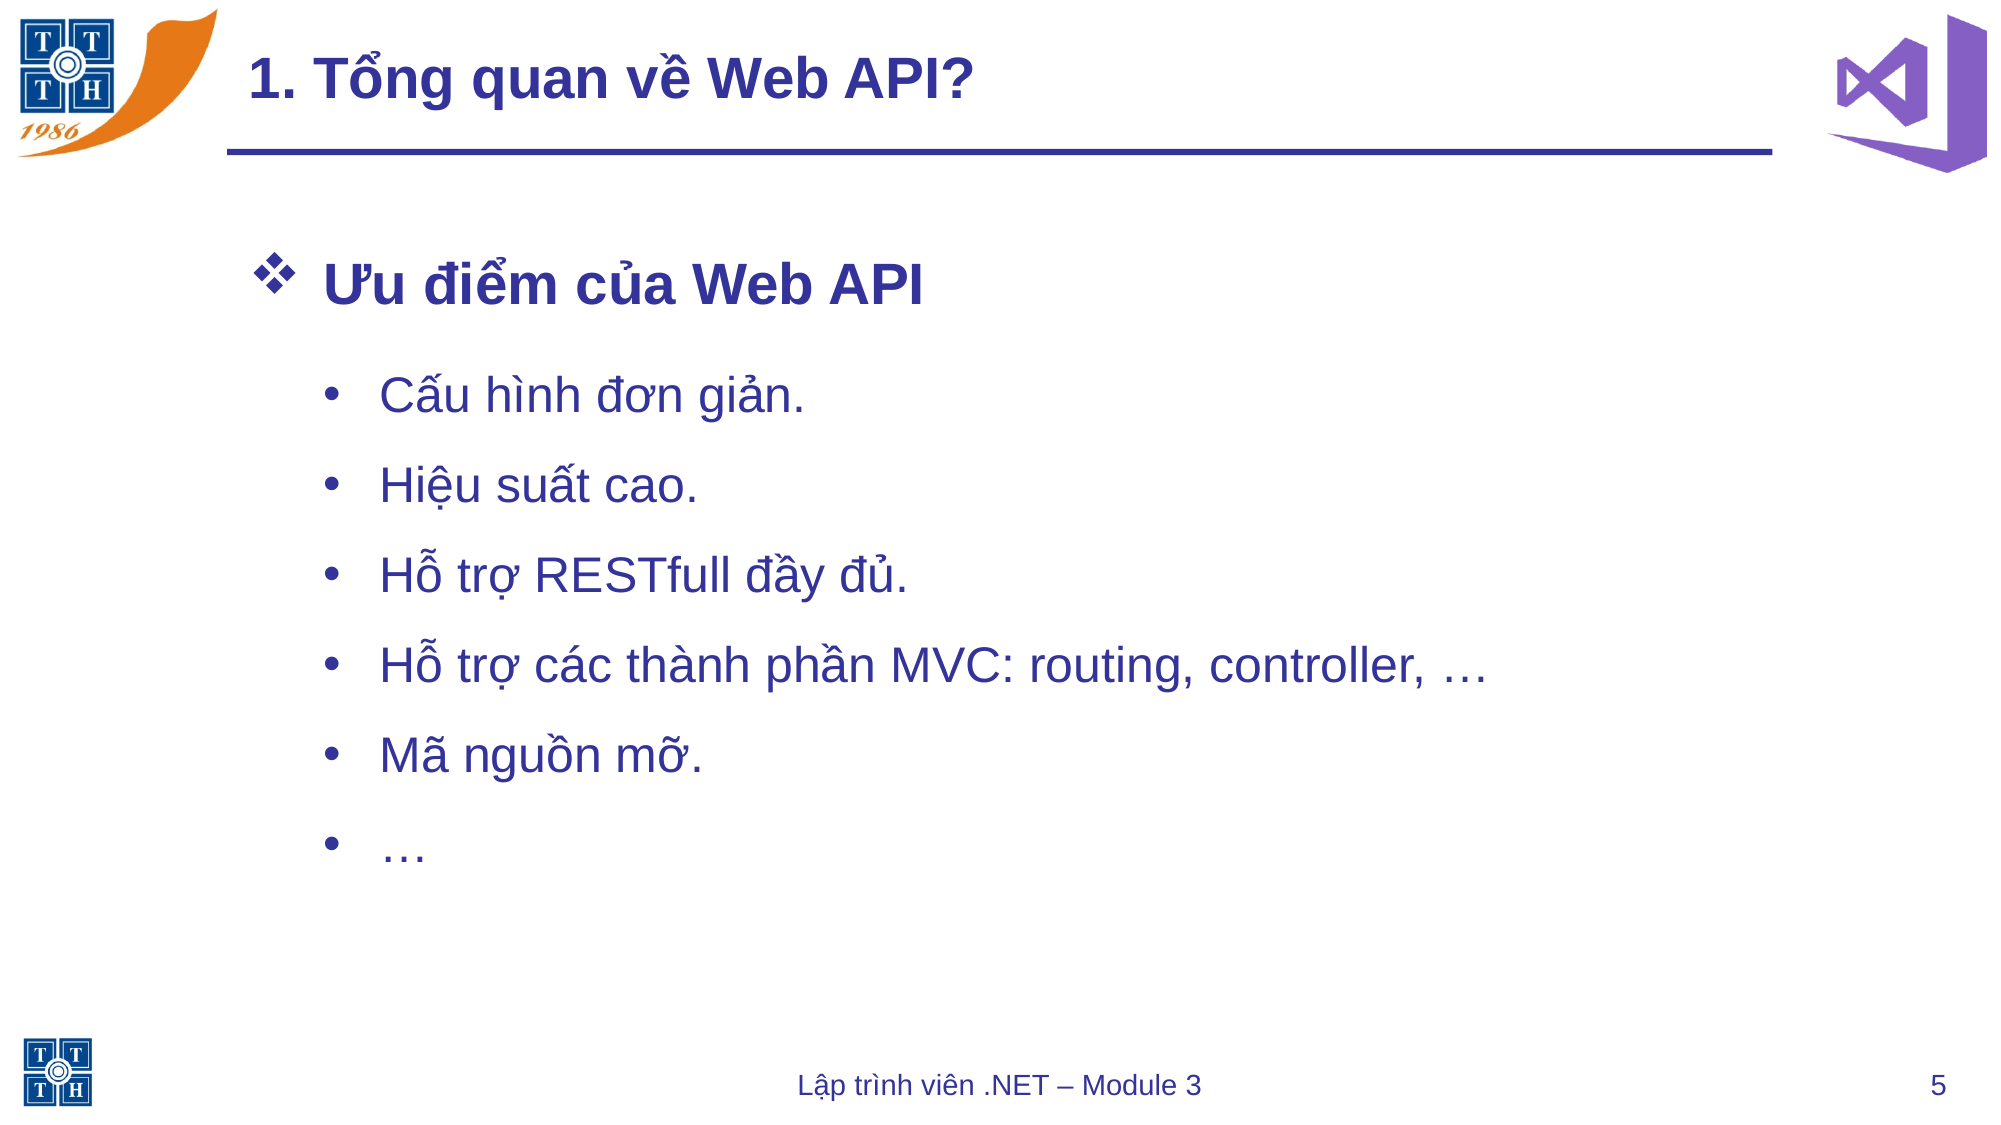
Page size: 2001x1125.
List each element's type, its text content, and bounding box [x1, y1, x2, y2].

text_box Ưu điểm của Web API Cấu hình đơn giản. Hiệu suất cao. Hỗ trợ RESTfull đầy đủ. Hỗ trợ các thành phần MVC: routing, controller, … Mã nguồn mỡ. … [233, 203, 1778, 881]
picture [1827, 14, 1987, 173]
picture [16, 7, 219, 158]
title 1. Tổng quan về Web API? [233, 40, 1796, 126]
picture [23, 1037, 93, 1107]
